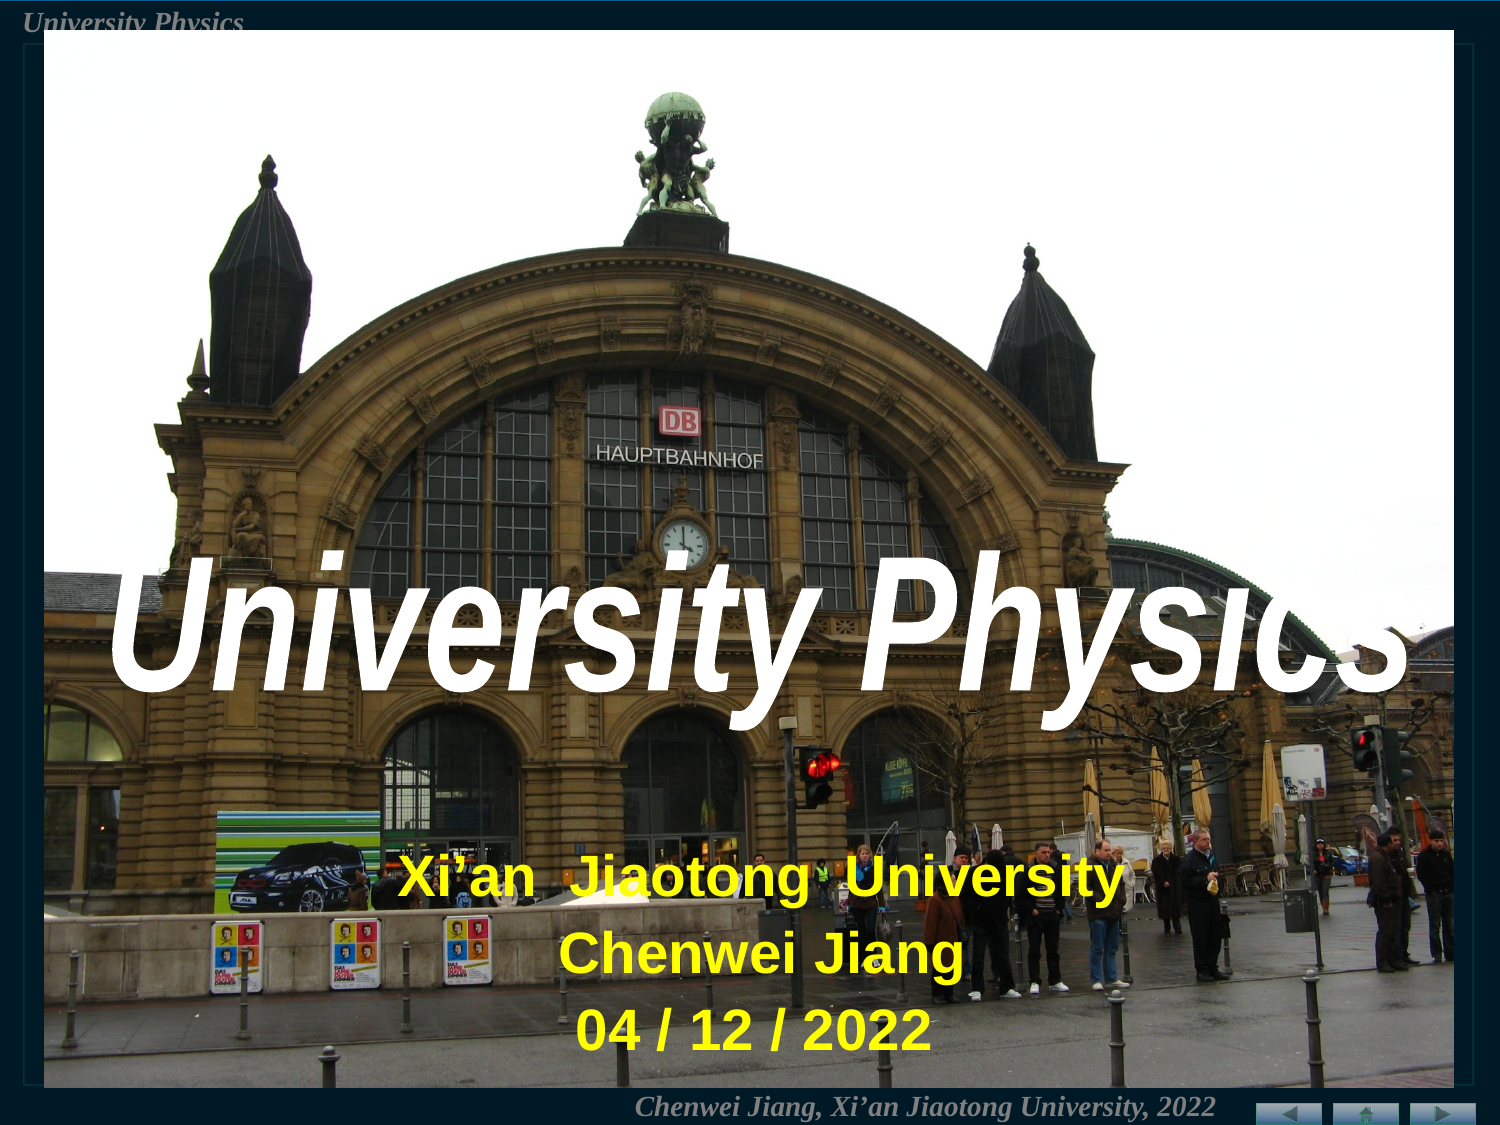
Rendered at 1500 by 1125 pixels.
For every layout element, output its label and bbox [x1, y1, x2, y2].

picture [43, 29, 1455, 1088]
